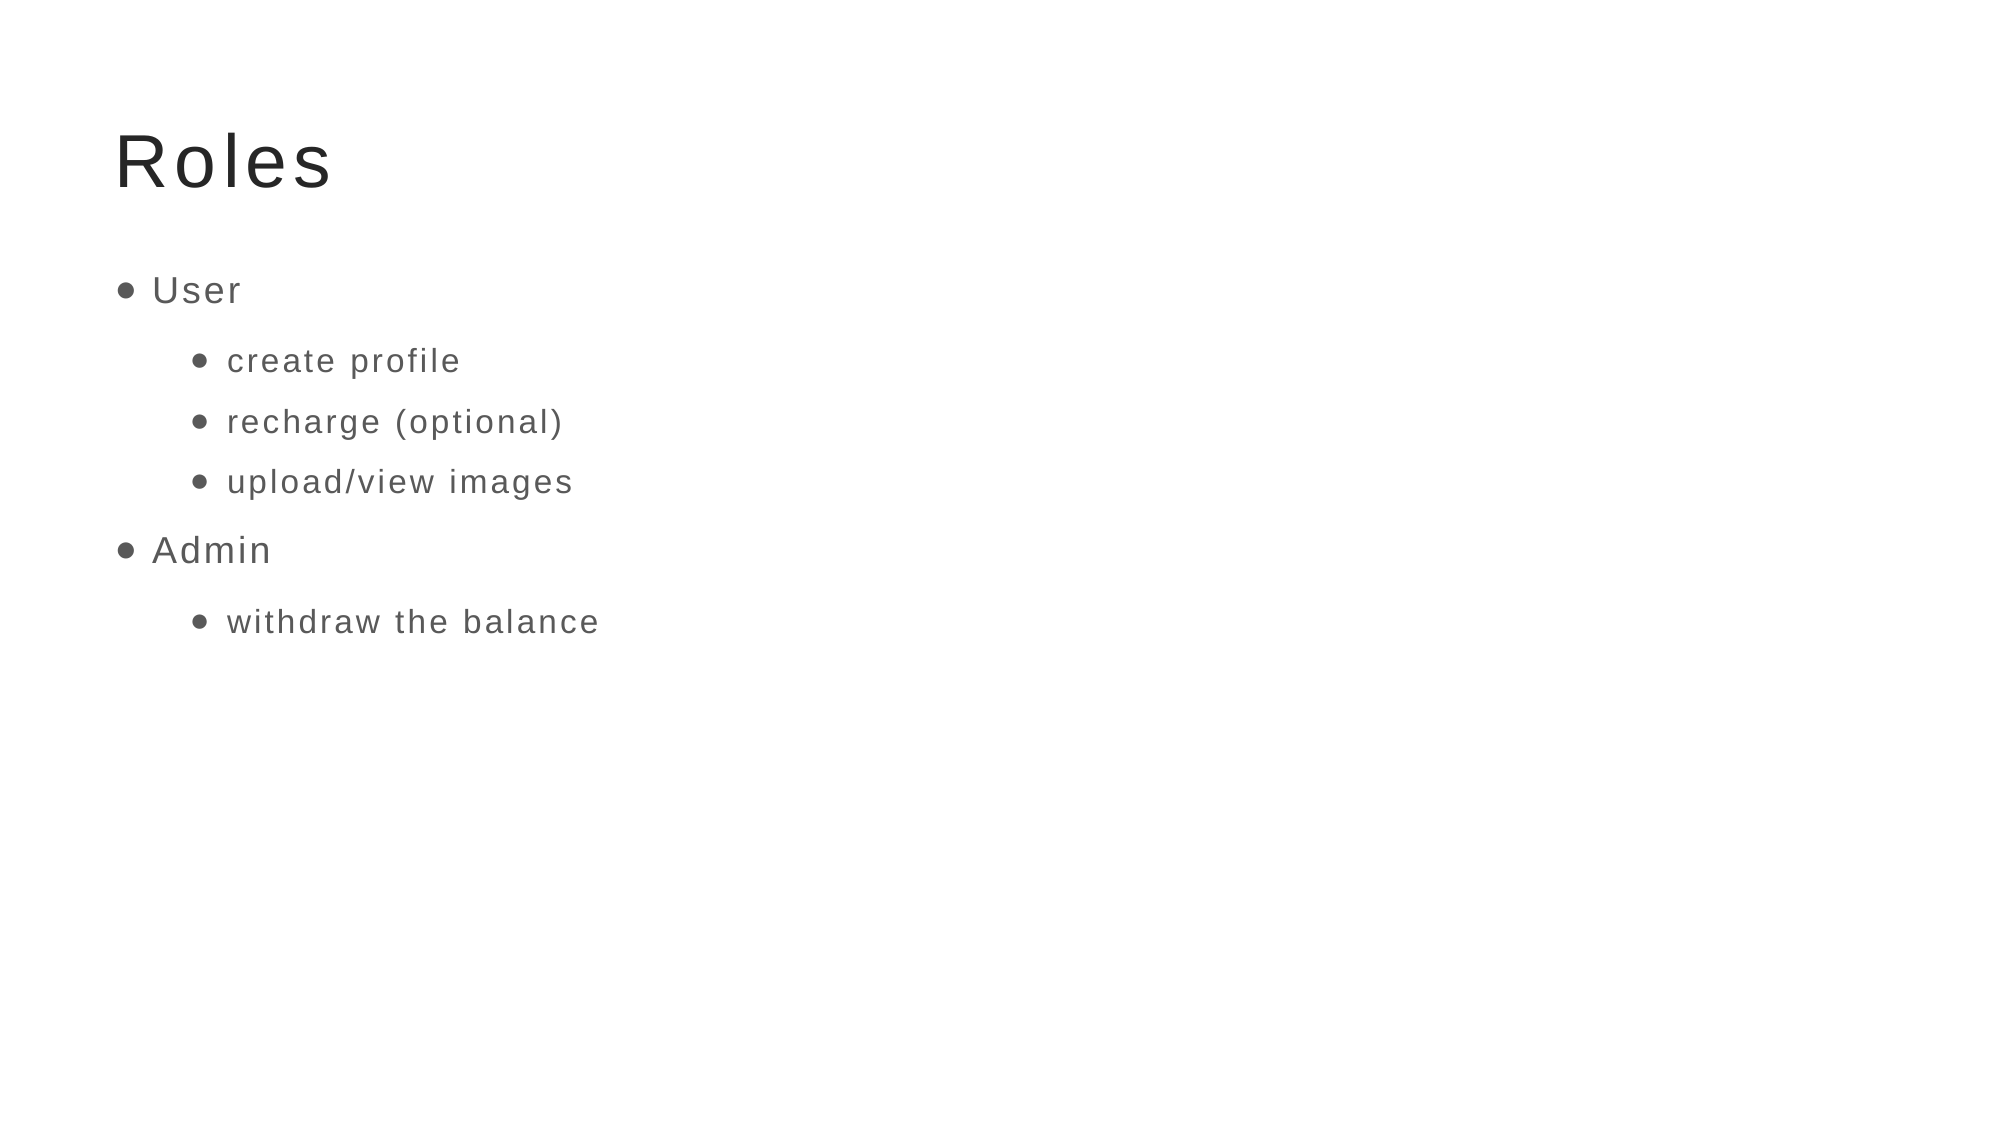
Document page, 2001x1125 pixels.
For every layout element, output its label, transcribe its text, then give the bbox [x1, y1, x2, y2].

title Roles [99, 99, 1900, 216]
list User create profile recharge (optional) upload/view images Admin withdraw the balance [99, 244, 1900, 1026]
